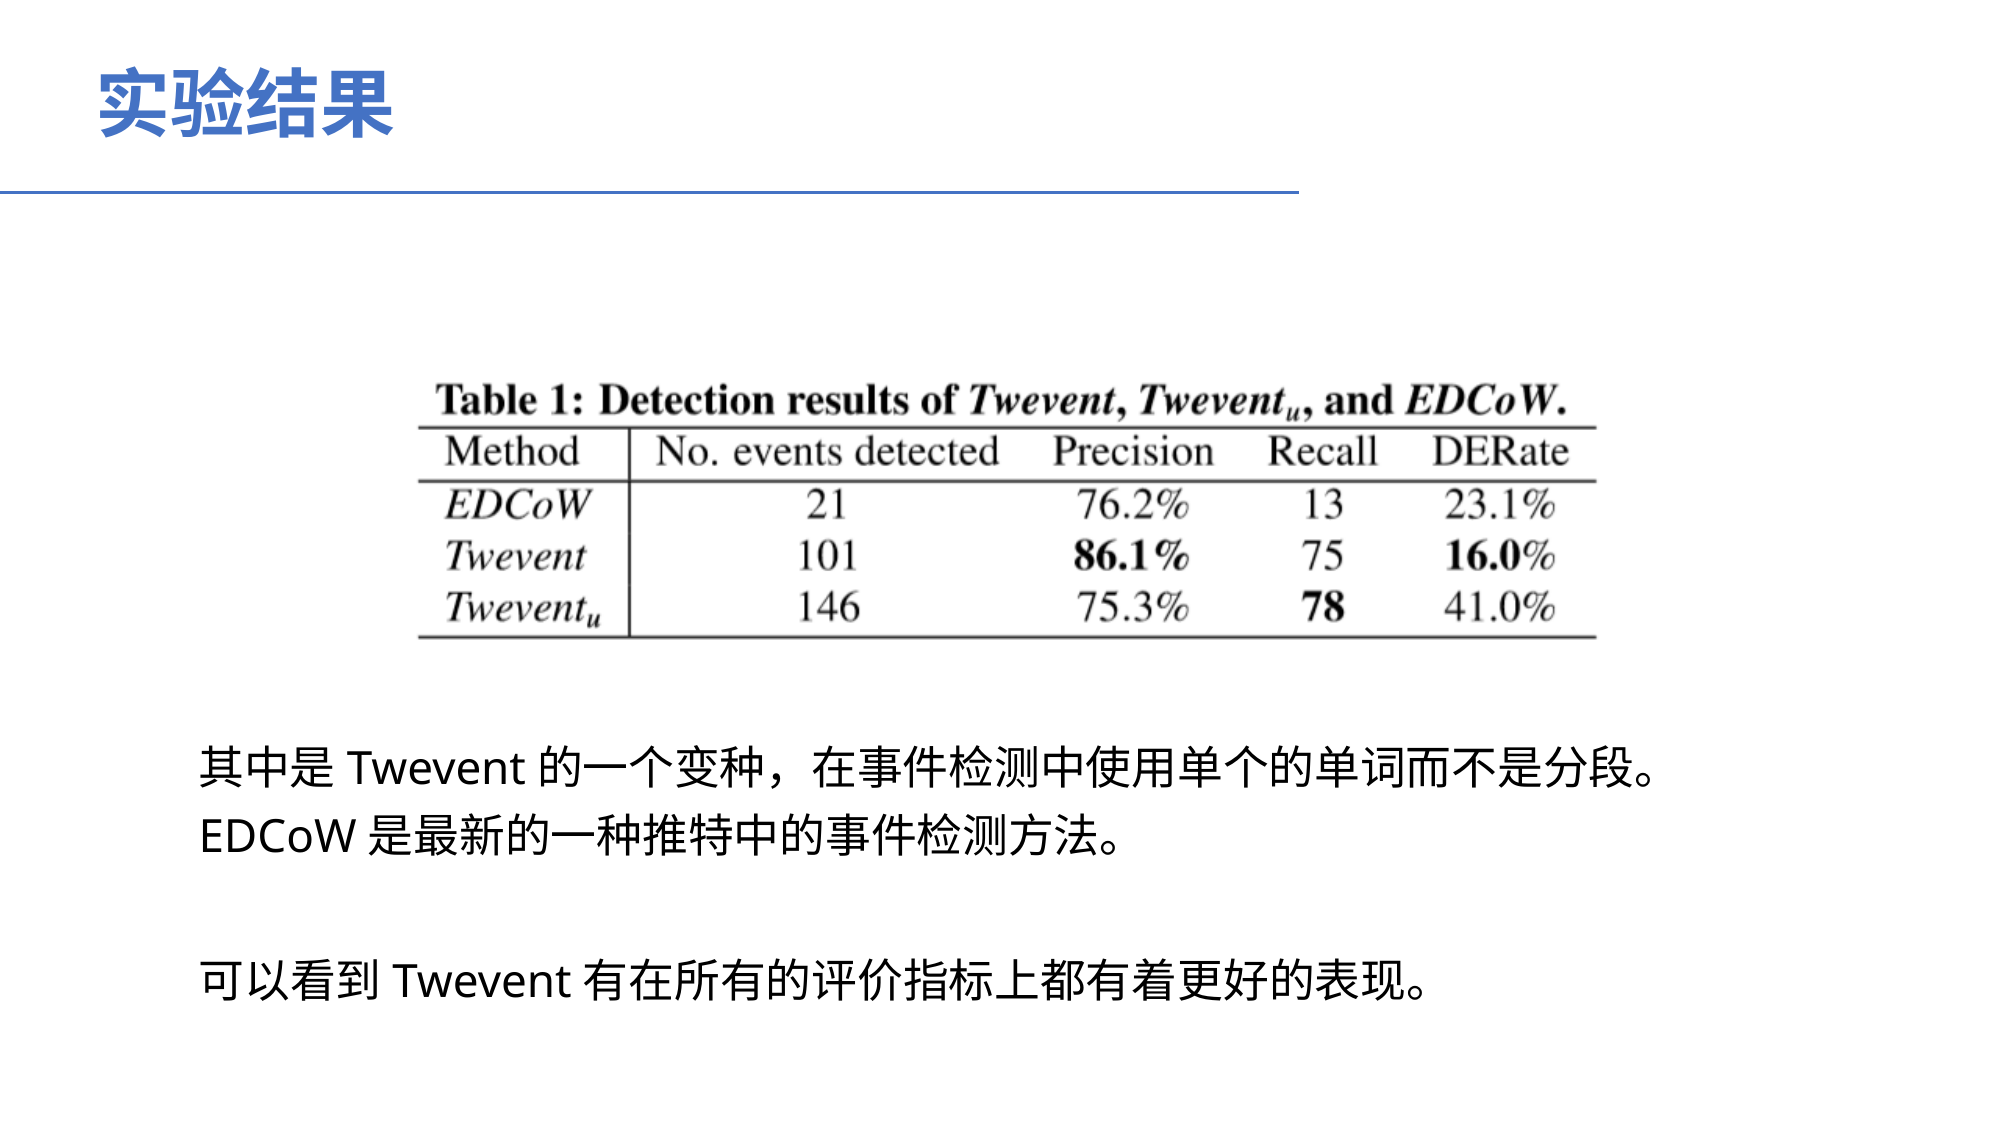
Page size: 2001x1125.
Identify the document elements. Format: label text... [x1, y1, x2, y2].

picture [349, 325, 1651, 687]
list 实验结果 [79, 48, 1687, 156]
text_box 可以看到Twevent有在所有的评价指标上都有着更好的表现。 [95, 930, 1905, 1014]
